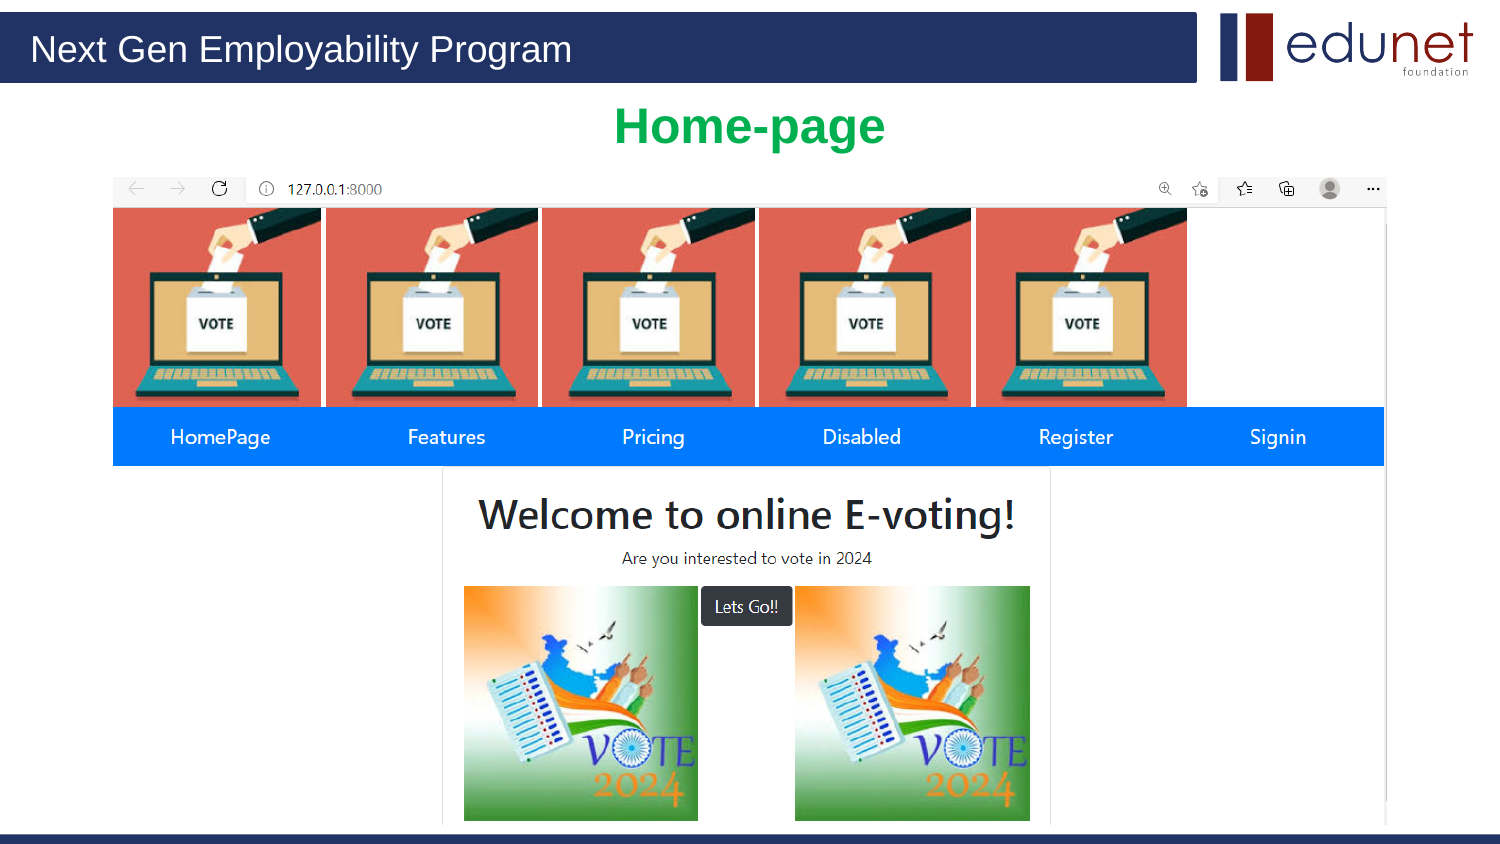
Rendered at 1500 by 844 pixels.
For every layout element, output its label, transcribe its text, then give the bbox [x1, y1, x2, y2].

picture [113, 177, 1387, 825]
picture [1279, 14, 1482, 83]
title Home-page [103, 83, 1397, 164]
